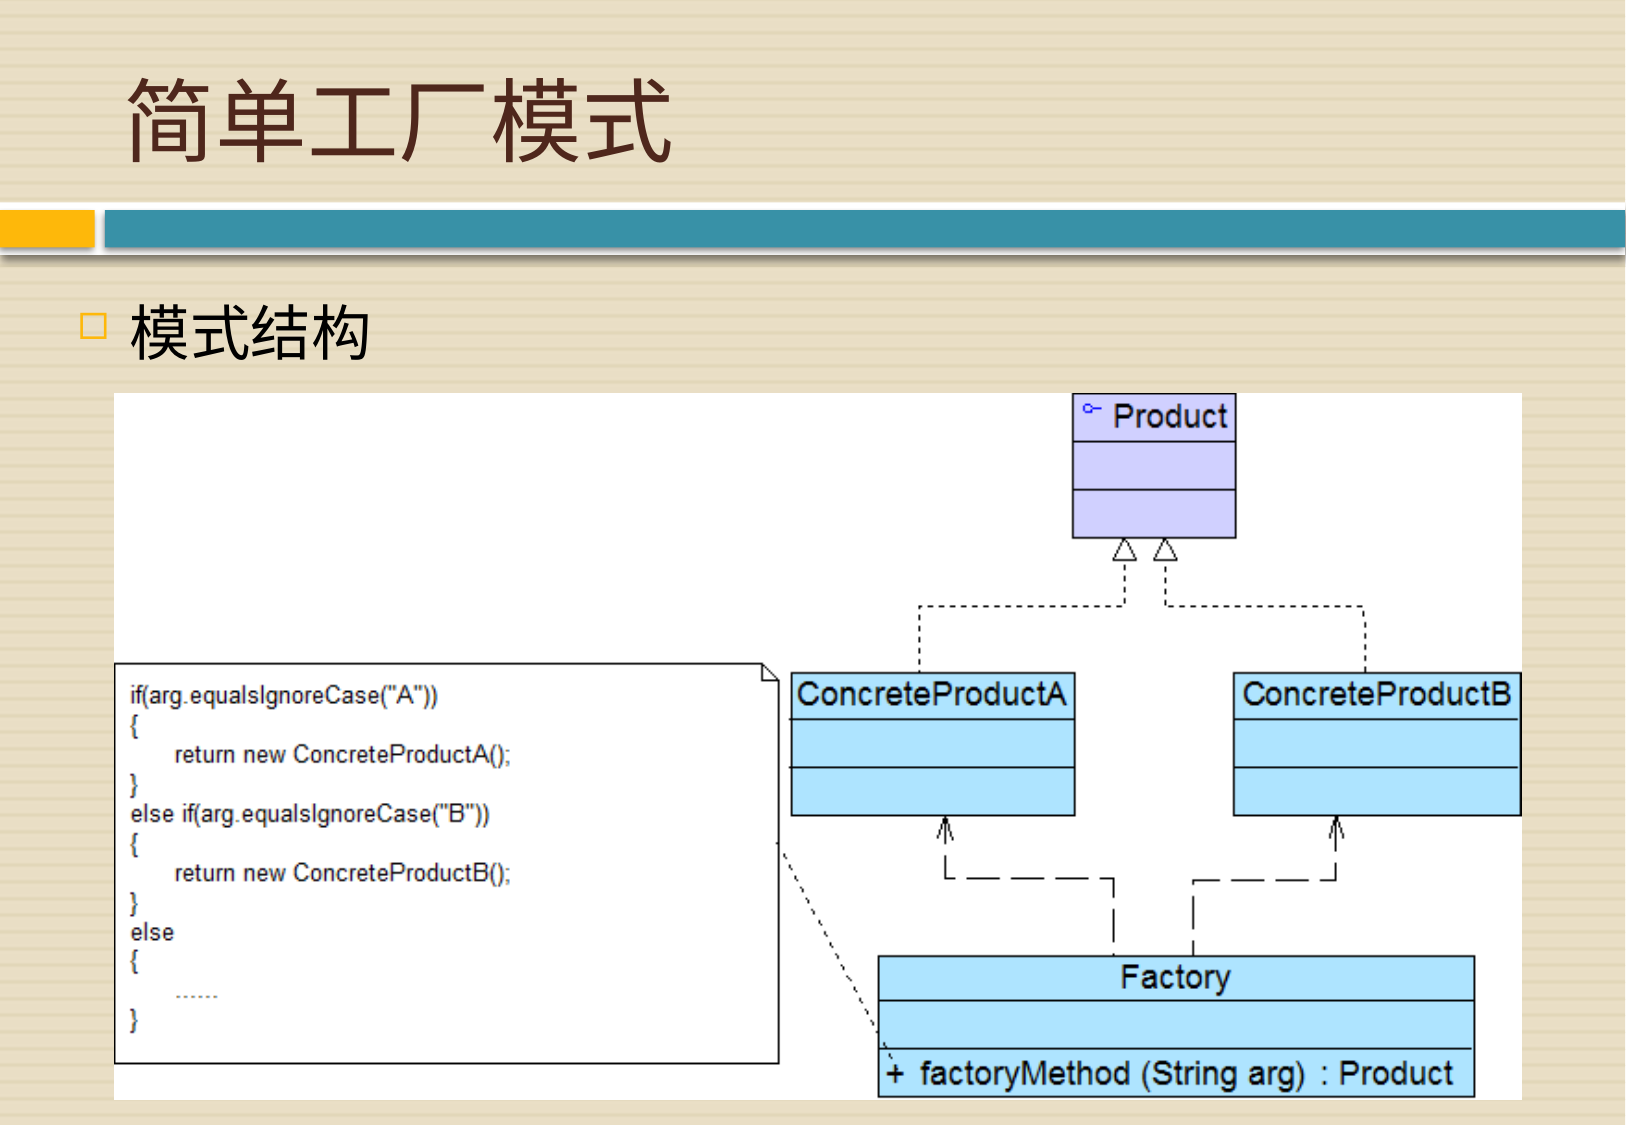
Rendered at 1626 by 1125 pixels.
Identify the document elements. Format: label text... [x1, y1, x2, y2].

title 简单工厂模式 [108, 37, 1558, 200]
picture [114, 393, 1522, 1101]
text_box 模式结构 [62, 287, 1438, 963]
